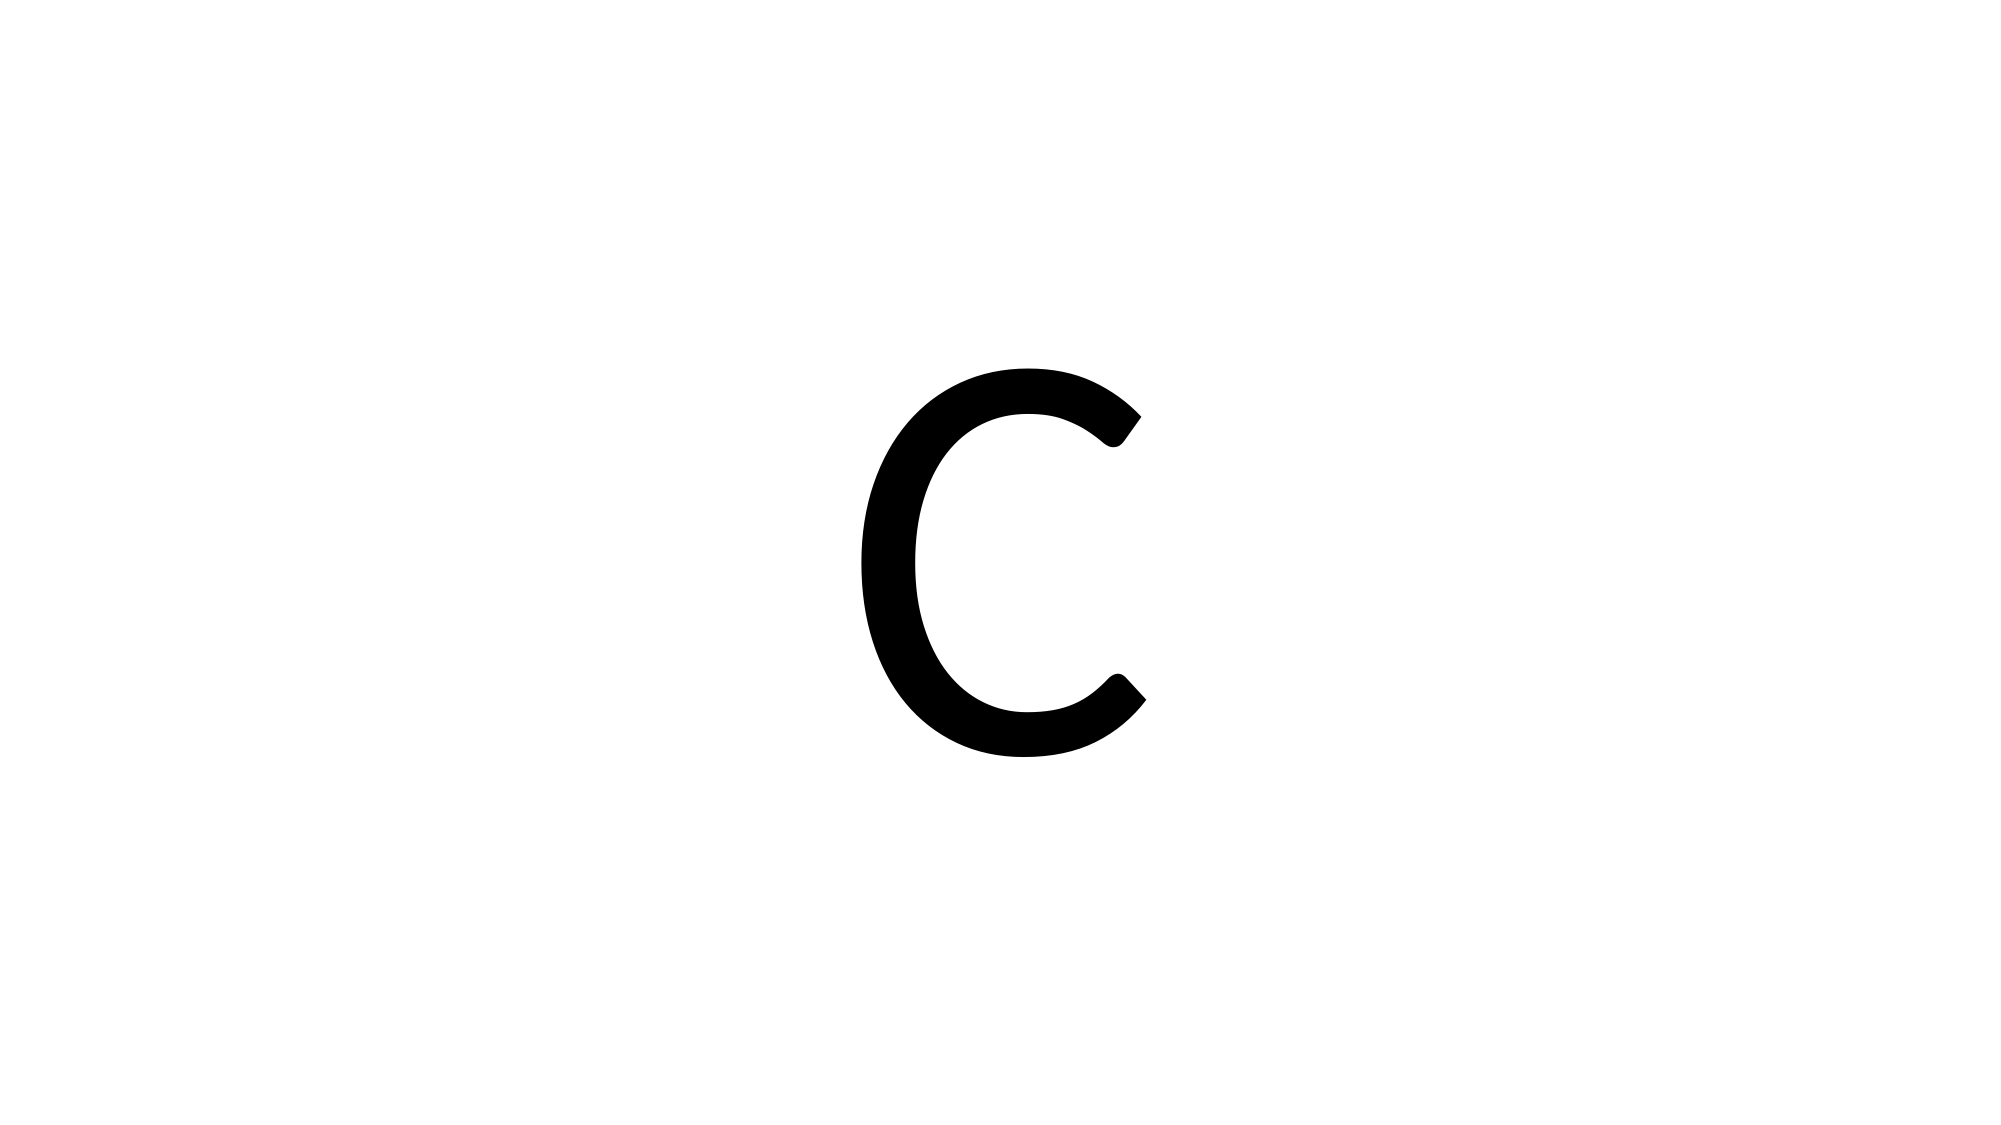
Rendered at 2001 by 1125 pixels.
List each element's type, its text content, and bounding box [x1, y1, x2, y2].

list C [770, 234, 1230, 891]
